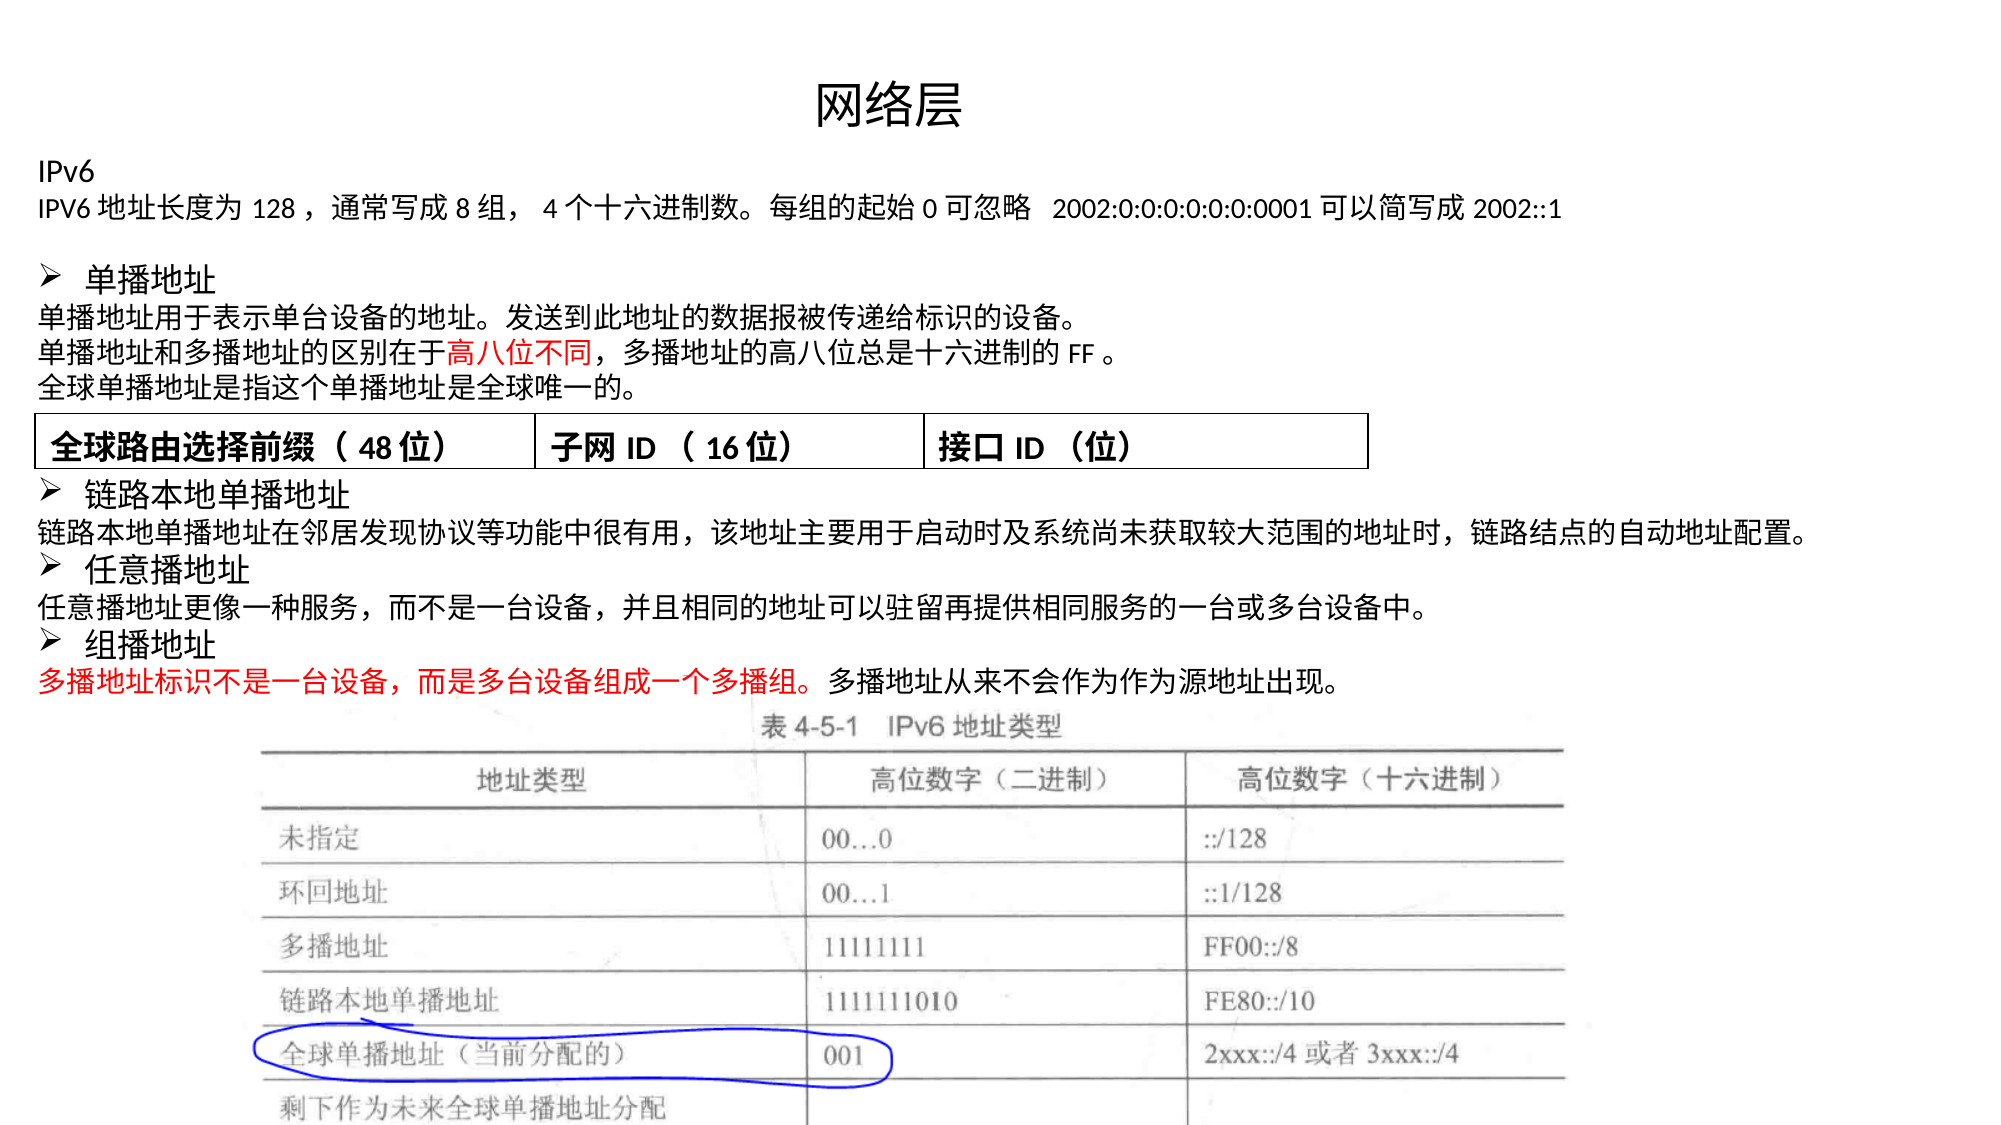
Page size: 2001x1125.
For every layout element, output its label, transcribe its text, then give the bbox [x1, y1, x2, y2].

table_header 全球路由选择前缀（48位） [36, 414, 534, 468]
text_box 网络层 [799, 66, 1252, 142]
text_box IPv6 IPV6地址长度为128，通常写成8组，4个十六进制数。每组的起始0可忽略 2002:0:0:0:0:0:0:0001可以简写成2002::1 单播地址 单播地址用于表示单台设备的地址。发送到此地址的数据报被传递给标识的设备。 单播地址和多播地址的区别在于高八位不同，多播地址的高八位总是十六进制的FF。 全球单播地址是指这个单播地址是全球唯一的。 链路本地单播地址 链路本地单播地址在邻居发现协议等功能中很有用，该地址主要用于启动时及系统尚未获取较大范围的地址时，链路结点的自动地址配置。 任意播地址 任意播地址更像一种服务，而不是一台设备，并且相同的地址可以驻留再提供相同服务的一台或多台设备中。 组播地址 多播地址标识不是一台设备，而是多台设备组成一个多播组。多播地址从来不会作为作为源地址出现。 [22, 142, 1923, 707]
picture [235, 675, 1606, 1125]
table_header 子网ID（16位） [536, 414, 923, 468]
table_header 接口ID（位） [925, 414, 1367, 468]
